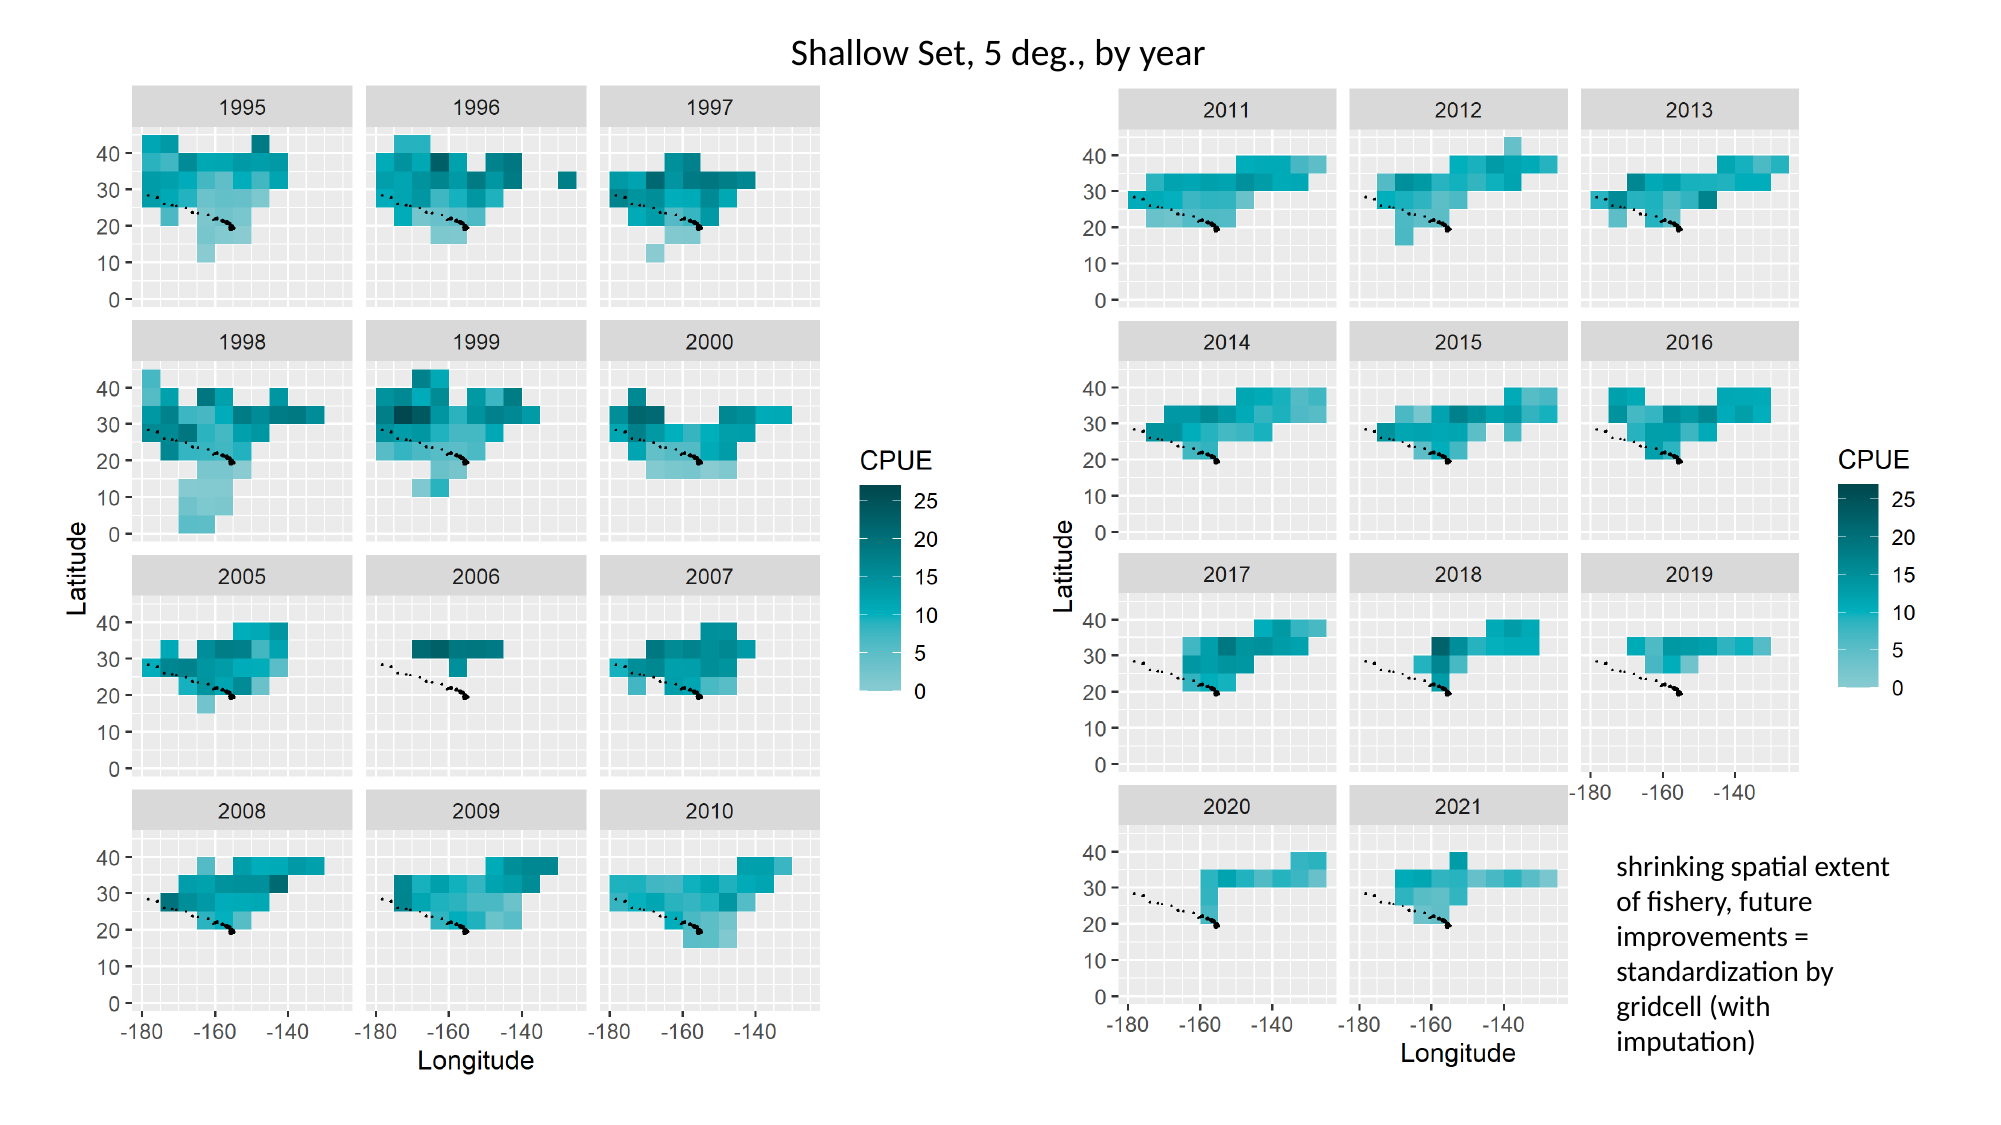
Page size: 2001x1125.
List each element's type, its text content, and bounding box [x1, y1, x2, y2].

text_box Shallow Set, 5 deg., by year [709, 20, 1287, 57]
picture [21, 32, 1977, 1120]
